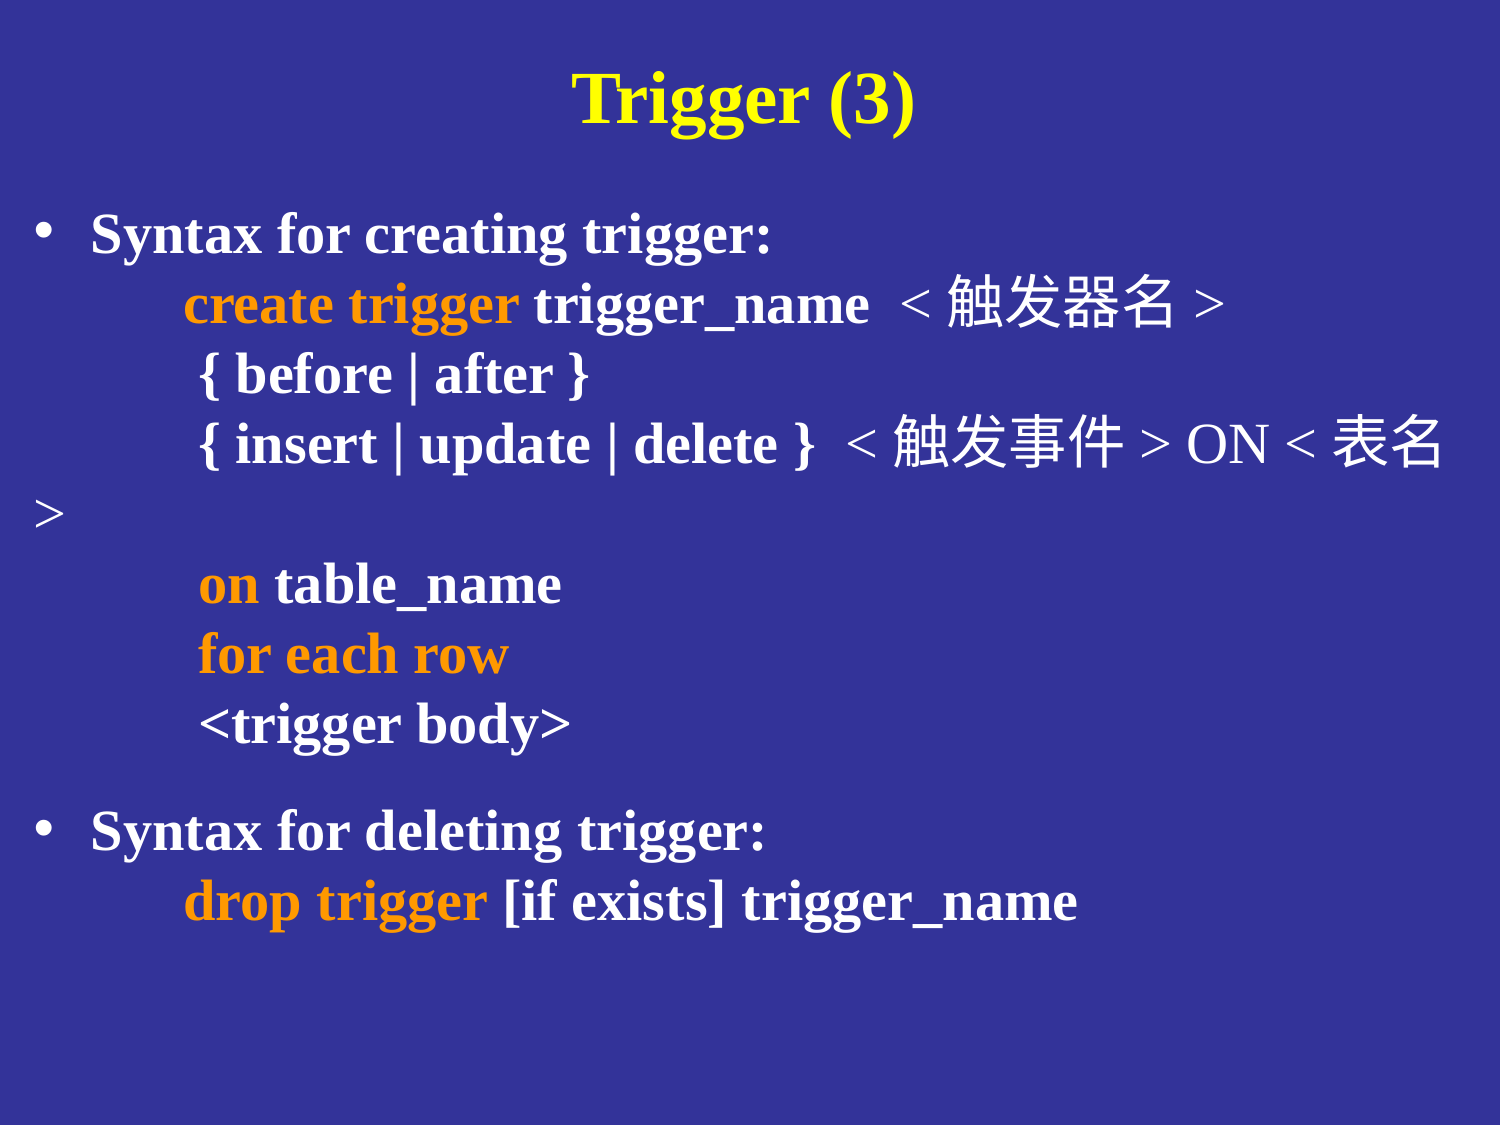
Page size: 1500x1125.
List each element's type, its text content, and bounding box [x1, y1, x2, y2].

title Trigger (3) [105, 24, 1382, 163]
text_box Syntax for creating trigger: create trigger trigger_name <触发器名> { before | after } { insert | update | delete } <触发事件> ON <表名> on table_name for each row <trigger body> Syntax for deleting trigger: drop trigger [if exists] trigger_name [18, 187, 1469, 1038]
